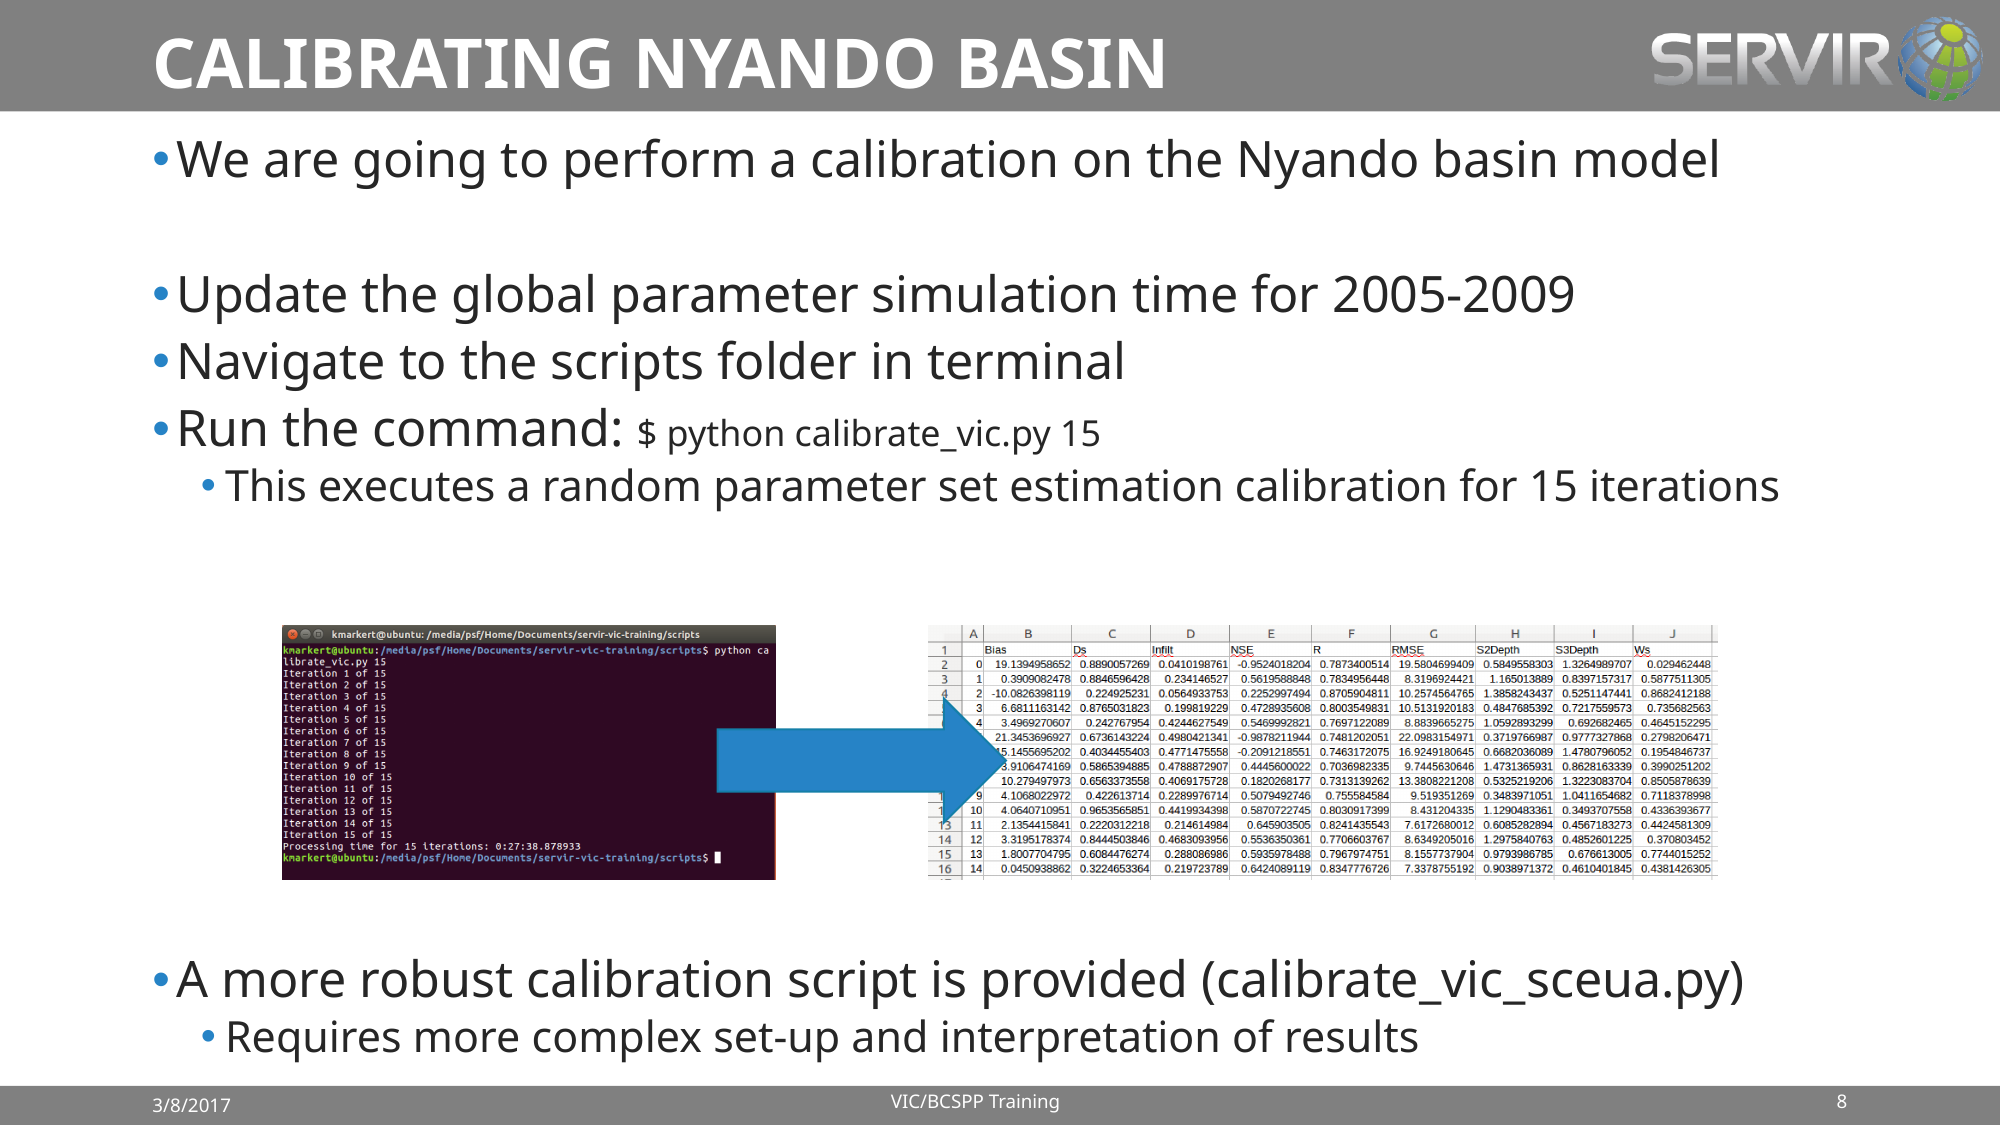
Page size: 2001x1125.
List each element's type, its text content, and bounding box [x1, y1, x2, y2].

footer VIC/BCSPP Training [638, 1088, 1313, 1123]
list We are going to perform a calibration on the Nyando basin model Update the global parameter simulation time for 2005-2009 Navigate to the scripts folder in terminal Run the command: $ python calibrate_vic.py 15 This executes a random parameter set estimation calibration for 15 iterations A more robust calibration script is provided (calibrate_vic_sceua.py) Requires more complex set-up and interpretation of results [137, 126, 1863, 1080]
title CALIBRATING NYANDO BASIN [137, 5, 1863, 112]
slide_number 8 [1412, 1088, 1863, 1123]
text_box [282, 625, 1718, 880]
picture [1863, 16, 1983, 101]
